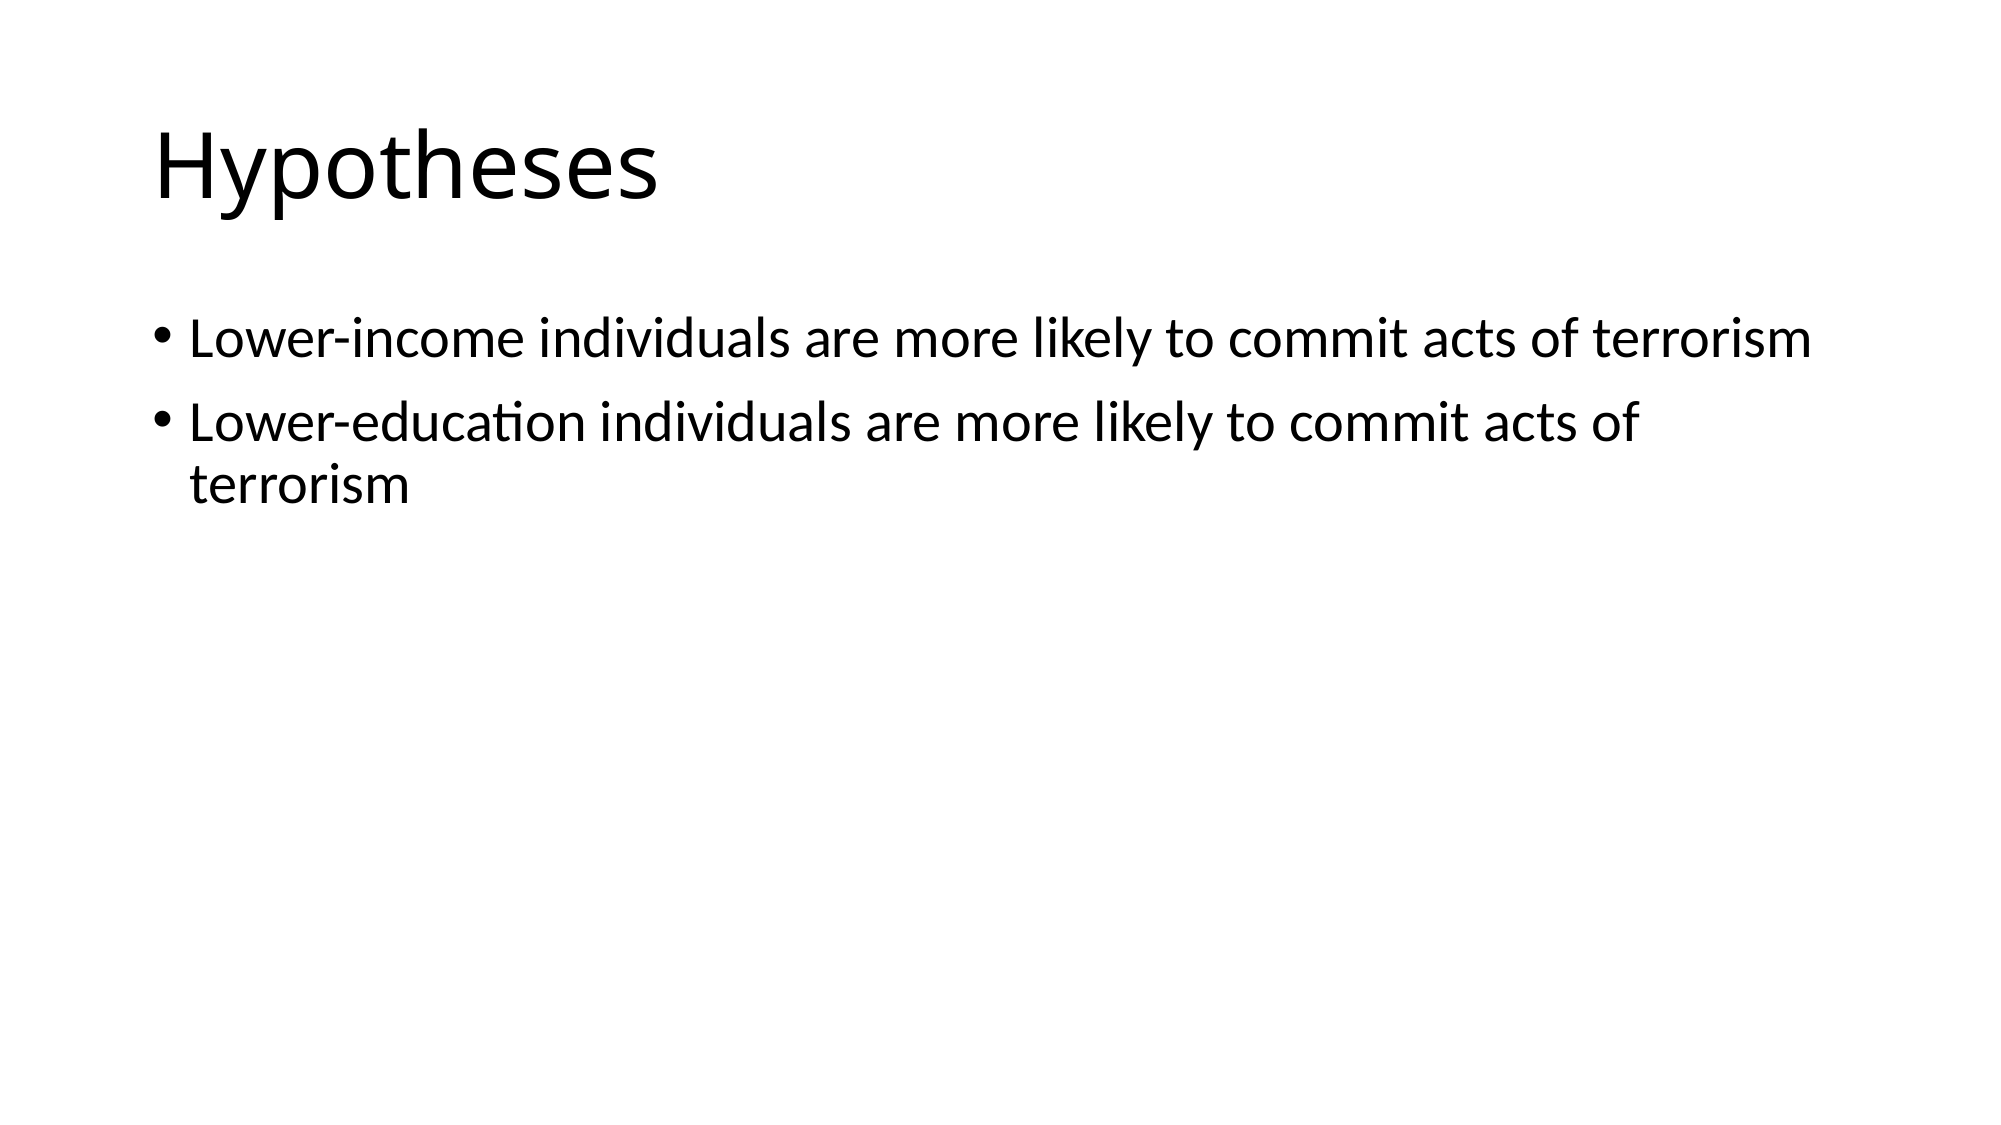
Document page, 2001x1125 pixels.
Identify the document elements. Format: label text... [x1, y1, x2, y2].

title Hypotheses [137, 59, 1863, 278]
list Lower-income individuals are more likely to commit acts of terrorism Lower-education individuals are more likely to commit acts of terrorism [137, 299, 1863, 1014]
